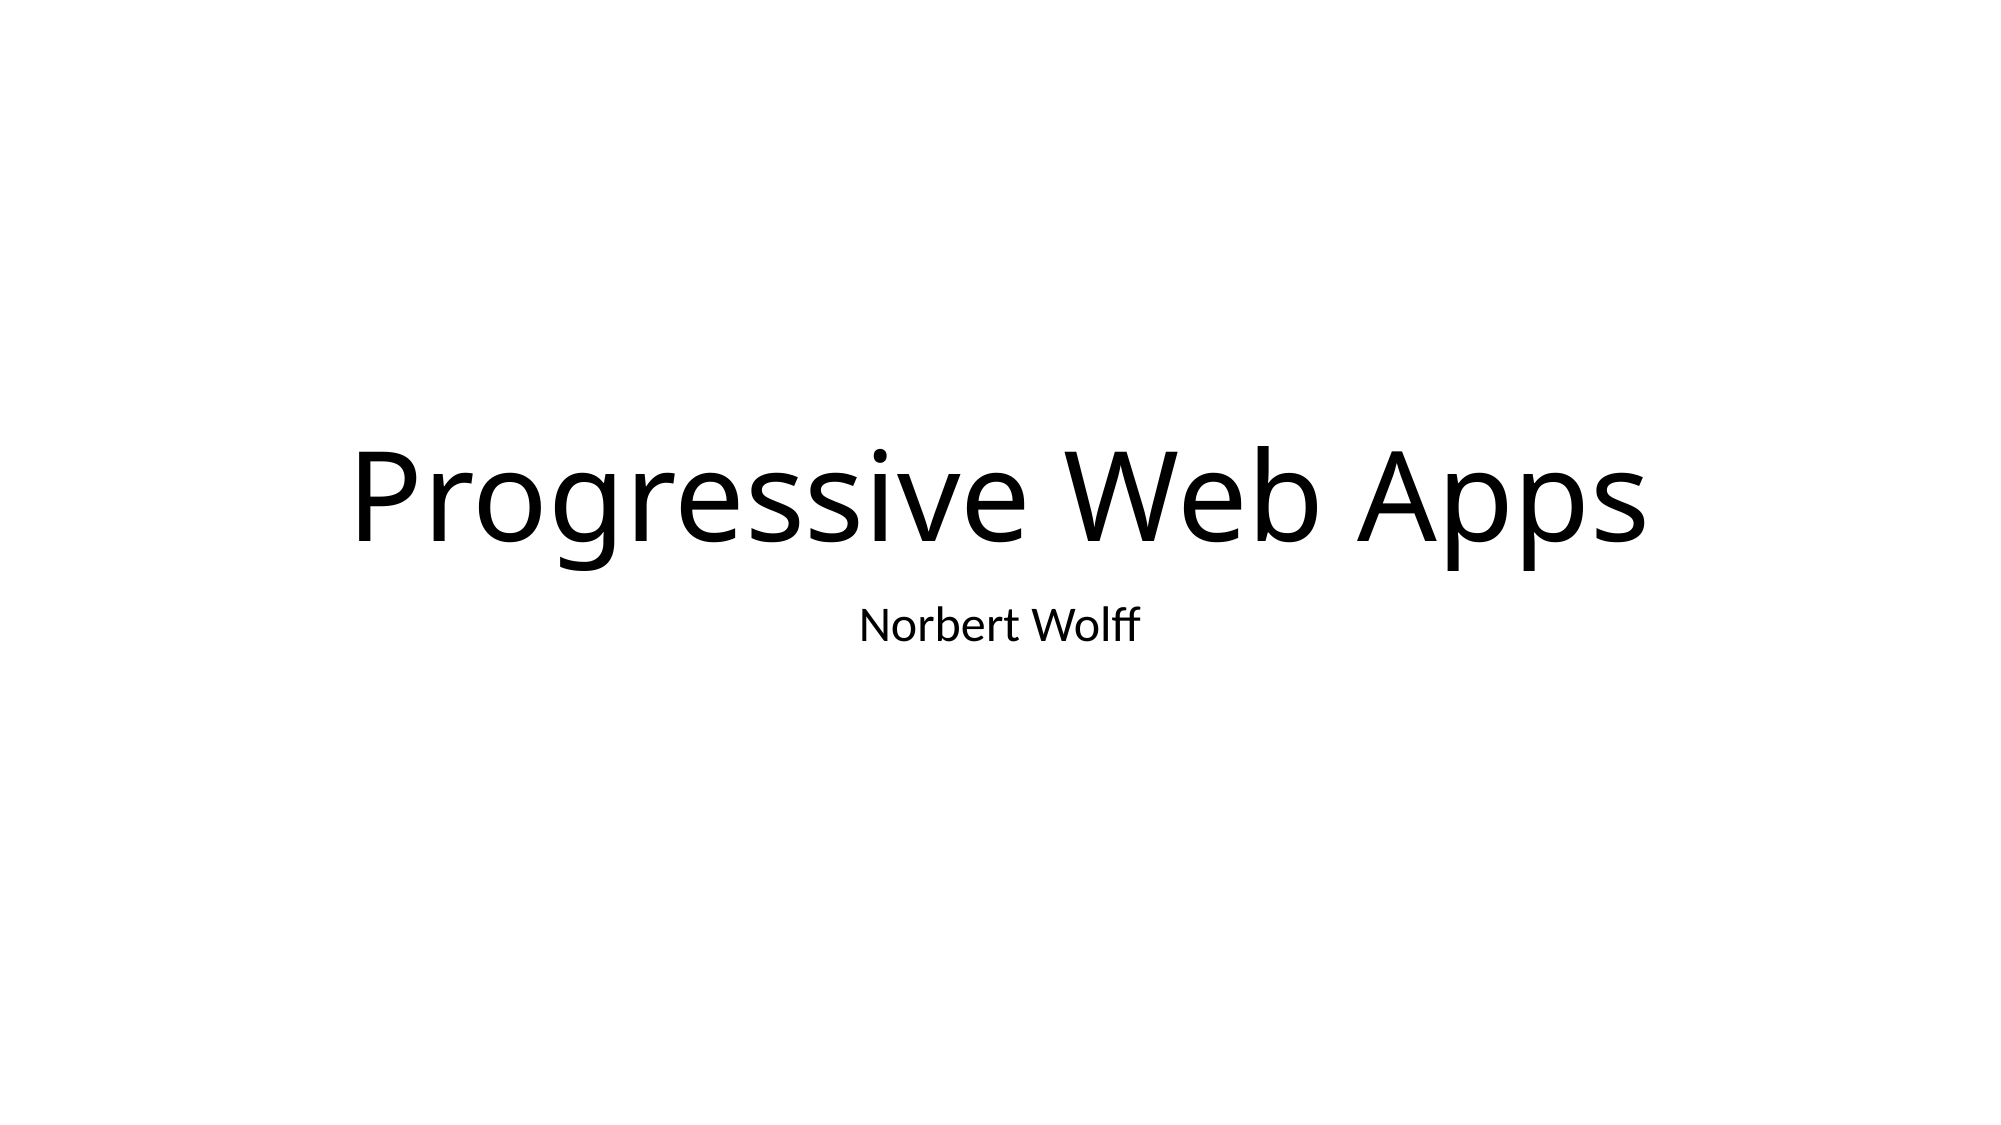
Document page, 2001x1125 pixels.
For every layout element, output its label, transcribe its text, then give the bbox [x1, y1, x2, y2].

subtitle Norbert Wolff [249, 590, 1750, 863]
title Progressive Web Apps [249, 184, 1750, 576]
